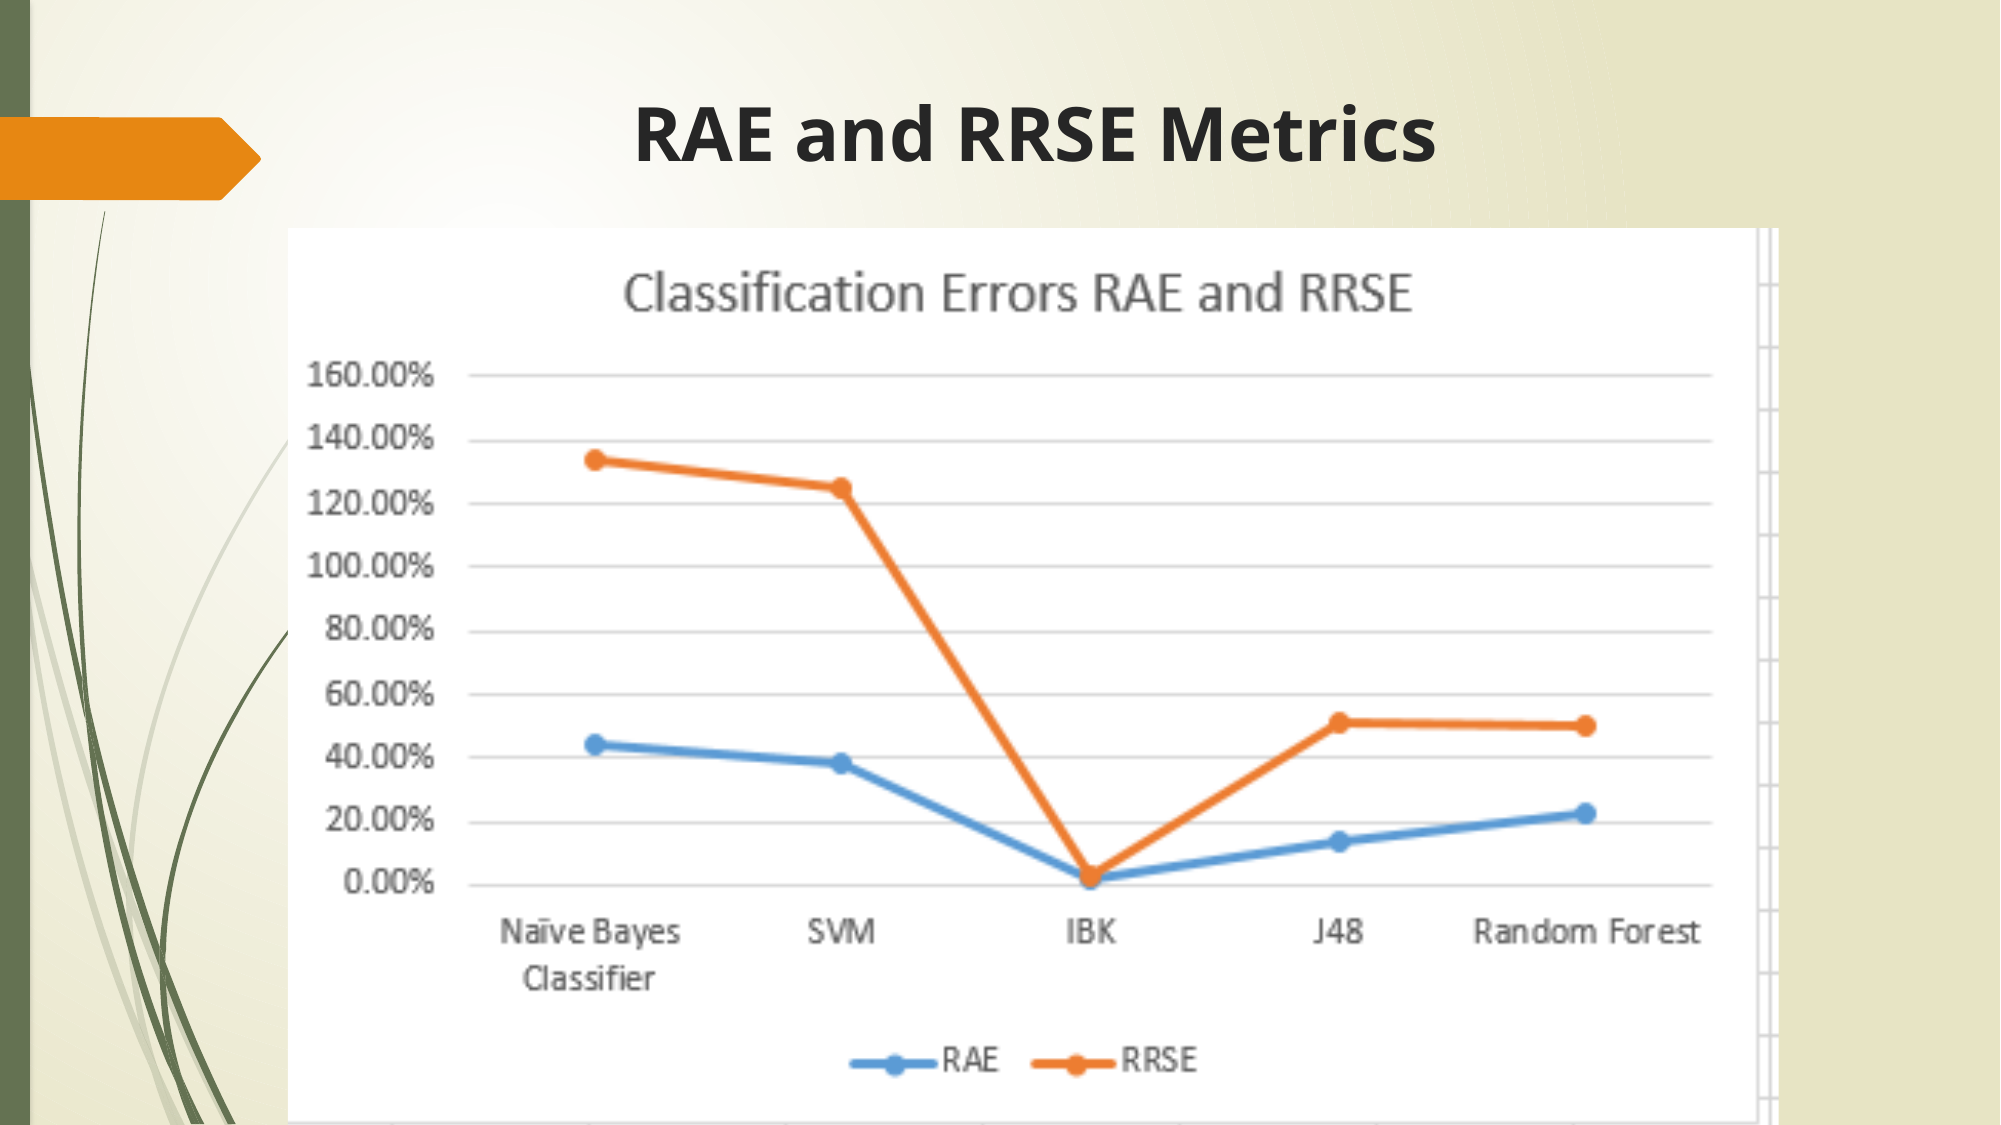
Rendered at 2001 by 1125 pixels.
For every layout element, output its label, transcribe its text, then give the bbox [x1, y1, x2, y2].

title RAE and RRSE Metrics [597, 78, 1469, 200]
picture [287, 228, 1779, 1125]
